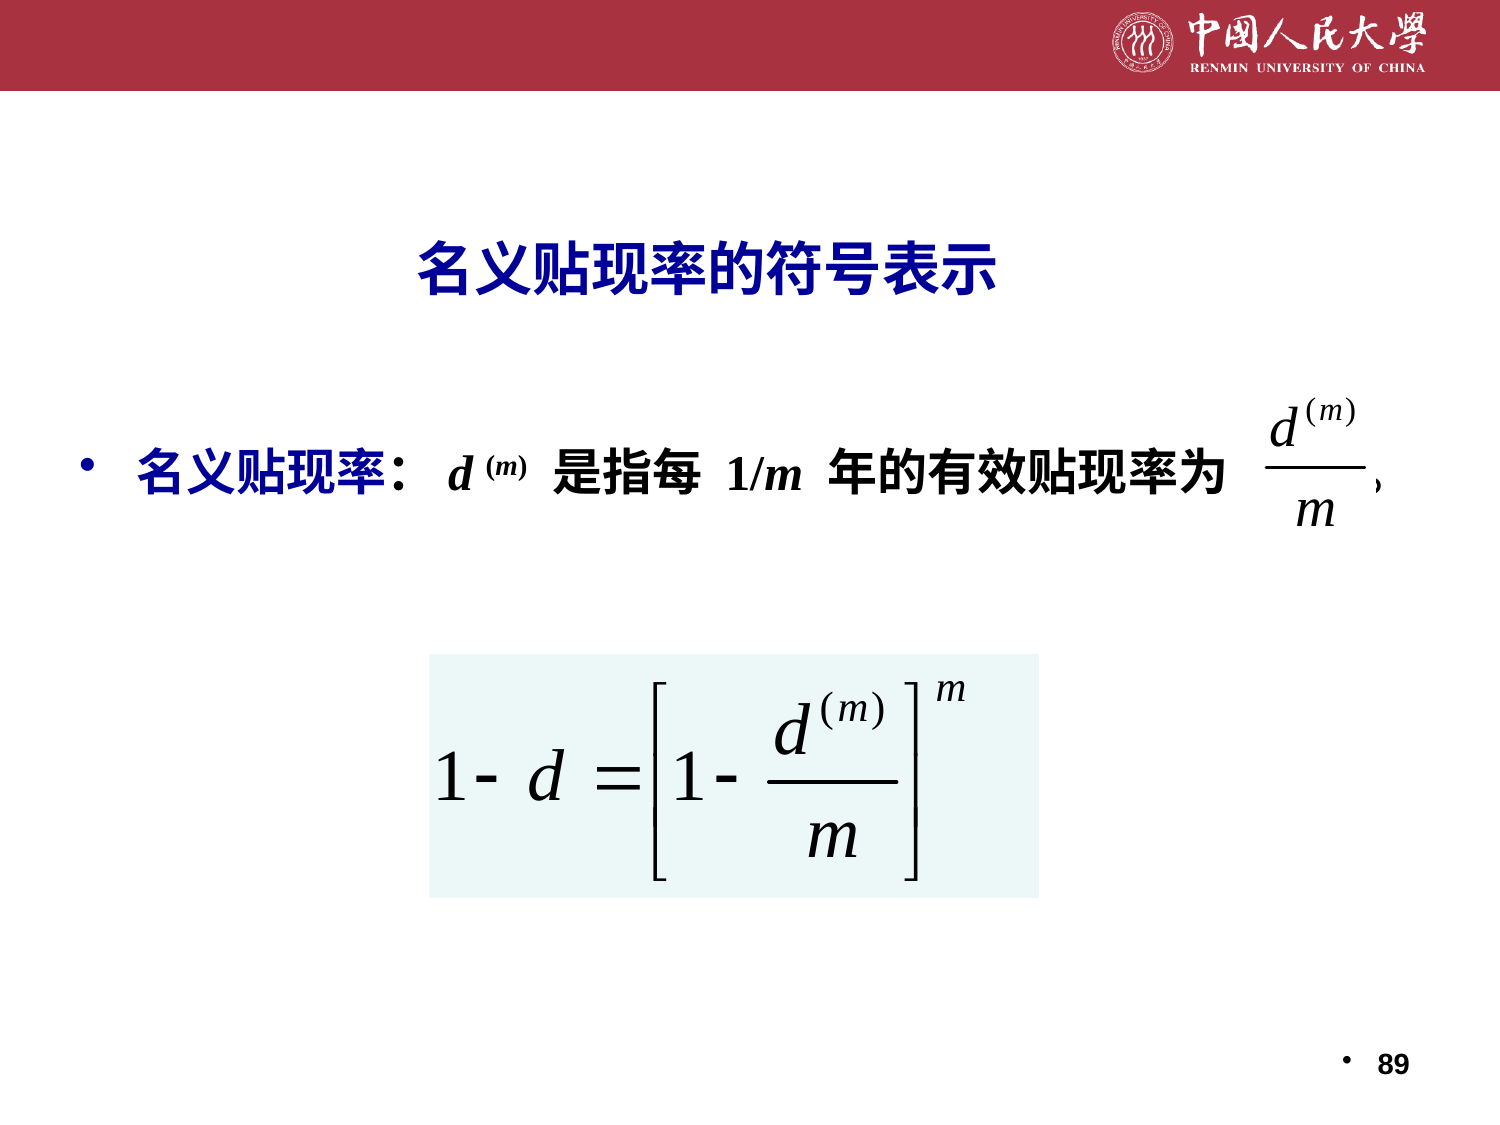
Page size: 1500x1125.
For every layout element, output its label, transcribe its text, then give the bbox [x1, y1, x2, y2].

slide_number 89 [1074, 1024, 1425, 1103]
picture [0, 1, 1500, 91]
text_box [1256, 382, 1376, 539]
title 名义贴现率的符号表示 [97, 208, 1335, 373]
list 名义贴现率：d (m) 是指每 1/m 年的有效贴现率为 。 [64, 402, 1436, 1006]
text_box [428, 653, 1040, 899]
